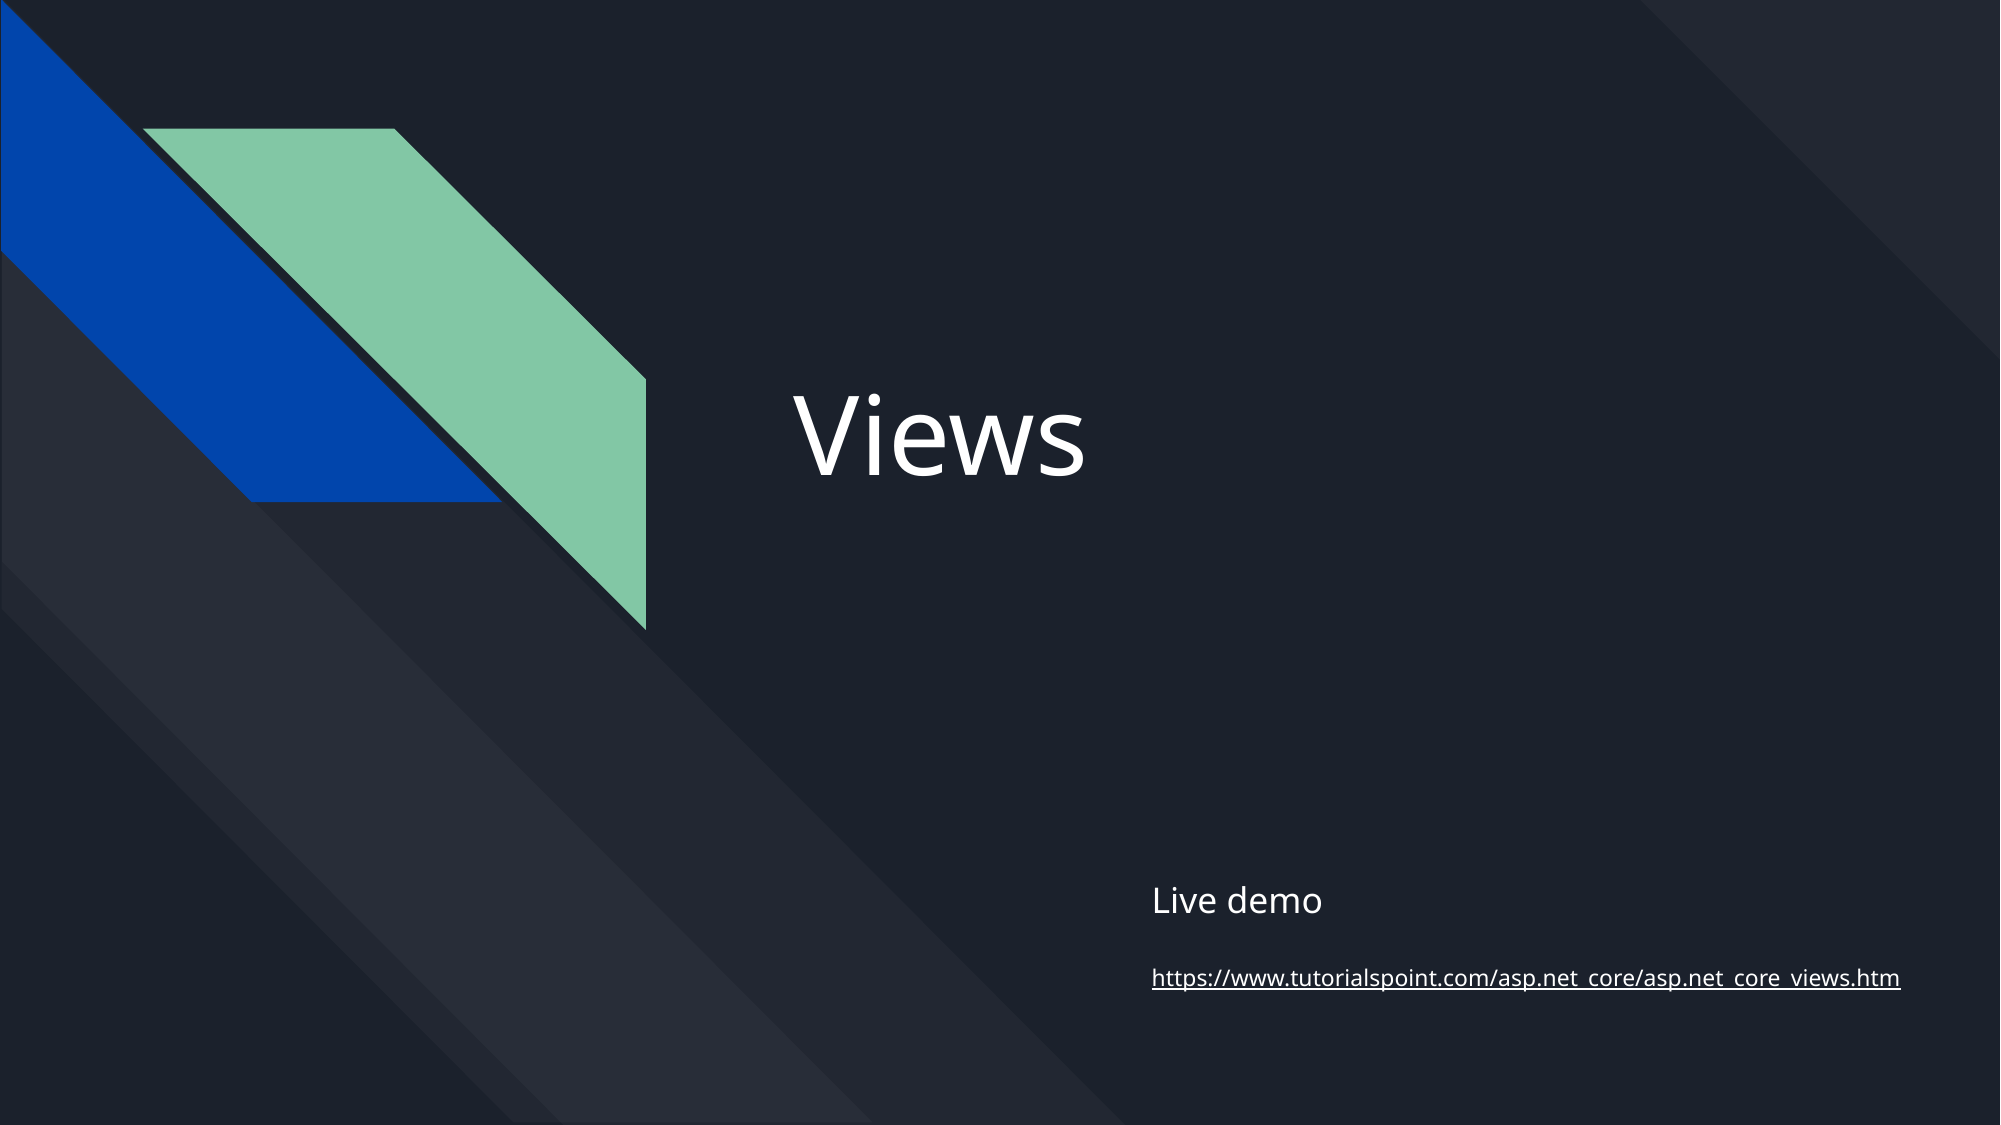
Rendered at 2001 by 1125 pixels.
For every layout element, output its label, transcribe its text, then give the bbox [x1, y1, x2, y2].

title Views [773, 345, 1872, 691]
subtitle Live demo https://www.tutorialspoint.com/asp.net_core/asp.net_core_views.htm [1111, 858, 1957, 970]
